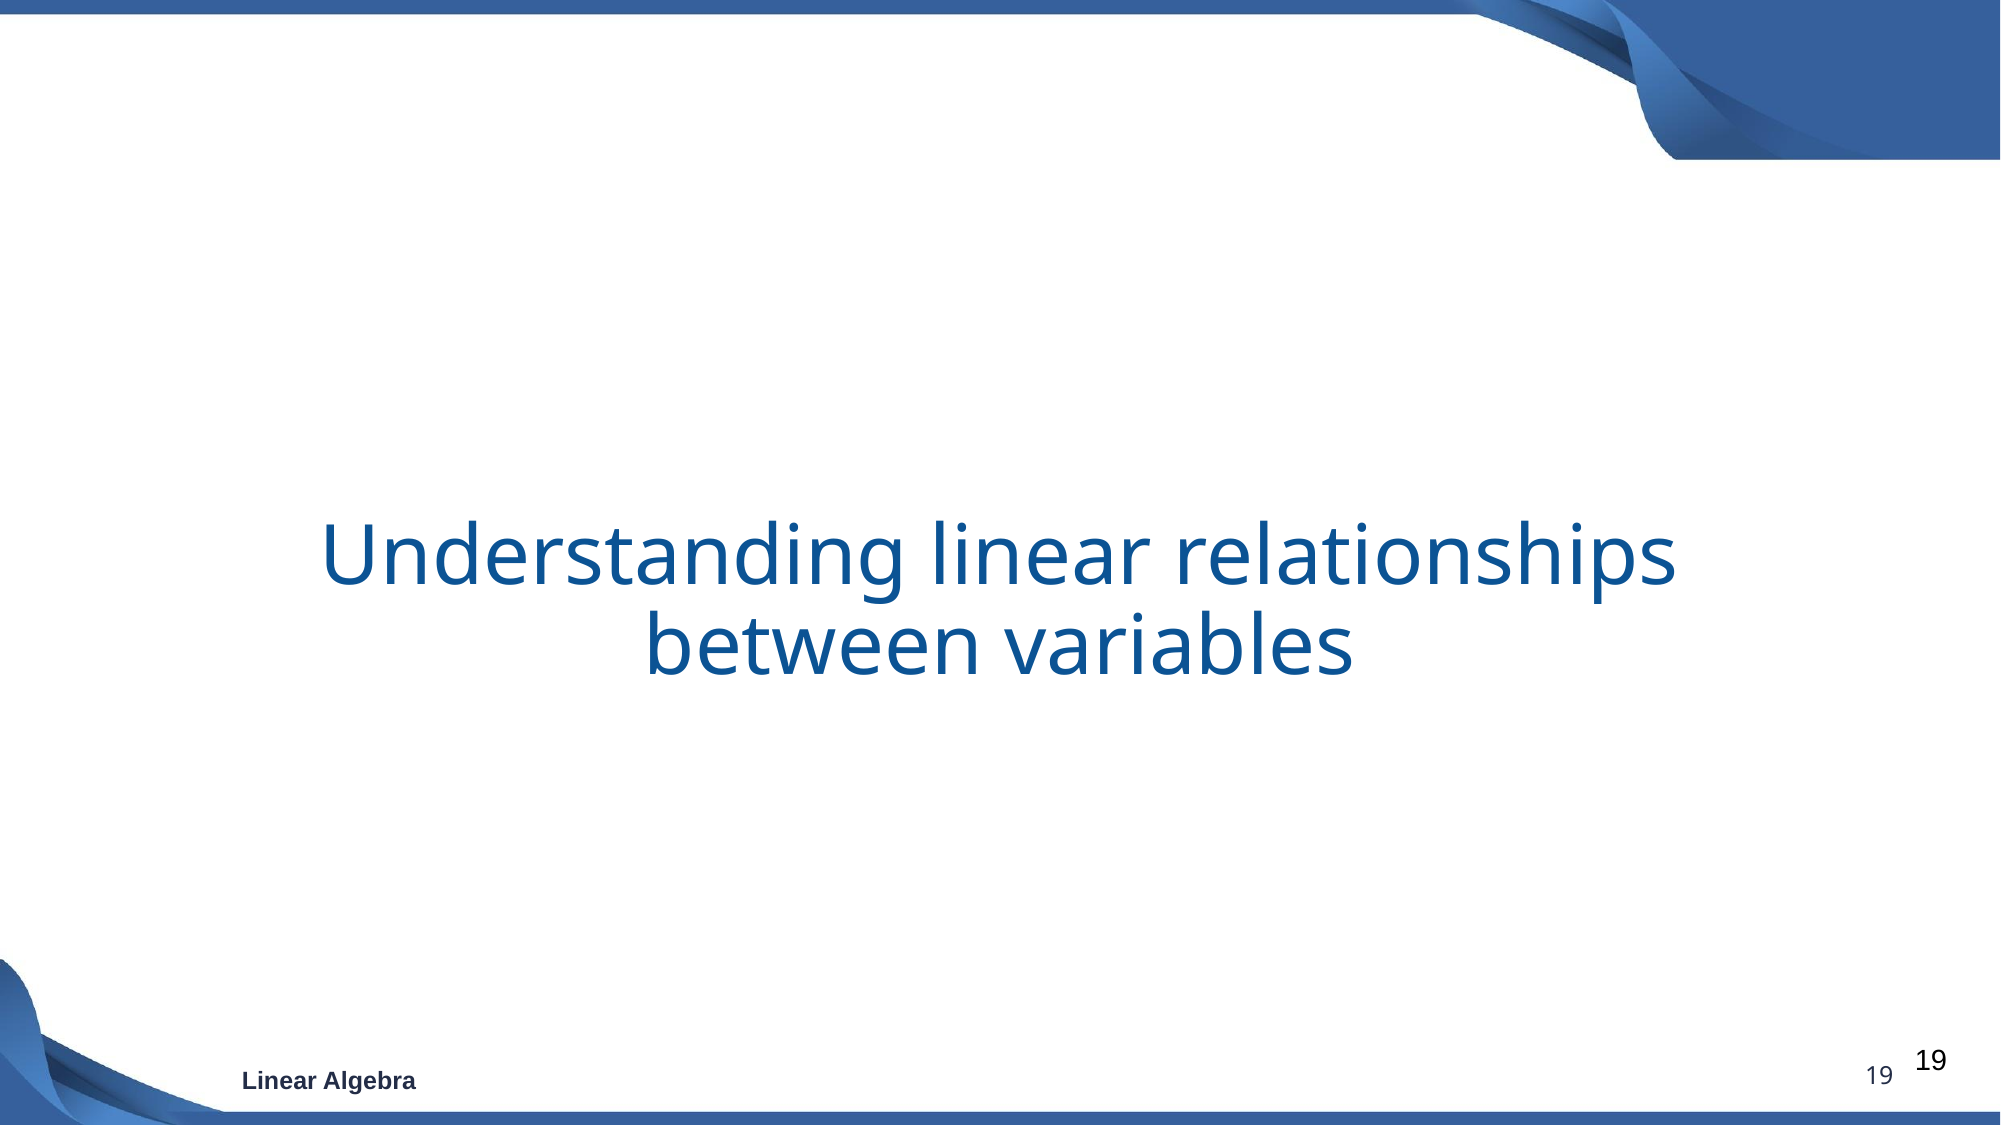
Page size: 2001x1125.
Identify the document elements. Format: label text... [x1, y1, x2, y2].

title Understanding linear relationships between variables [137, 231, 1863, 700]
picture [0, 0, 2001, 1125]
slide_number 19 [1899, 1034, 2000, 1113]
